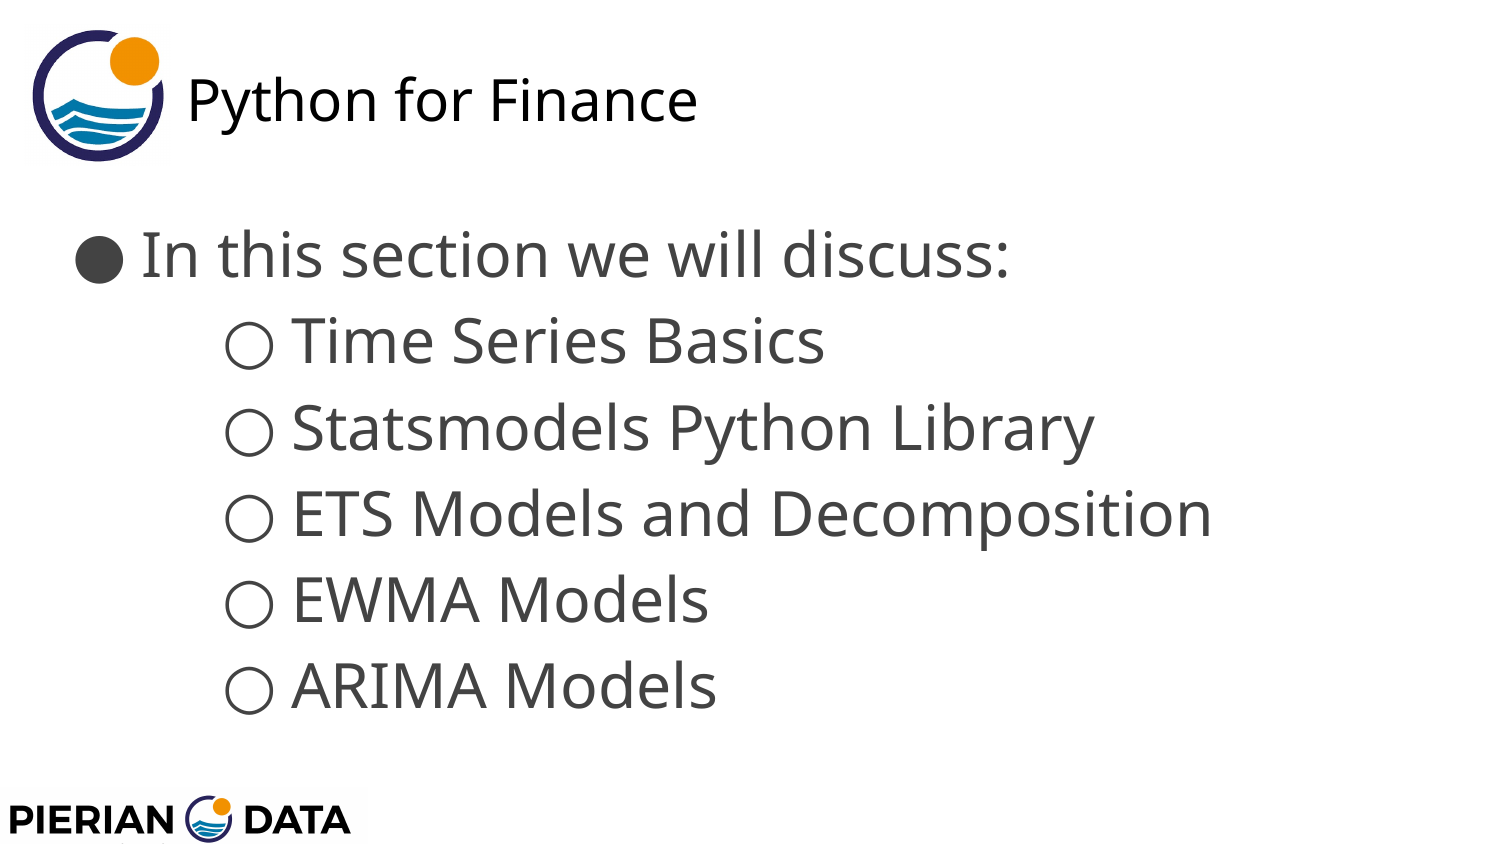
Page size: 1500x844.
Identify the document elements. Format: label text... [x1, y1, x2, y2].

title Python for Finance [176, 48, 1449, 143]
list In this section we will discuss: Time Series Basics Statsmodels Python Library ETS Models and Decomposition EWMA Models ARIMA Models [51, 189, 1449, 750]
picture [0, 787, 368, 844]
picture [24, 24, 172, 167]
